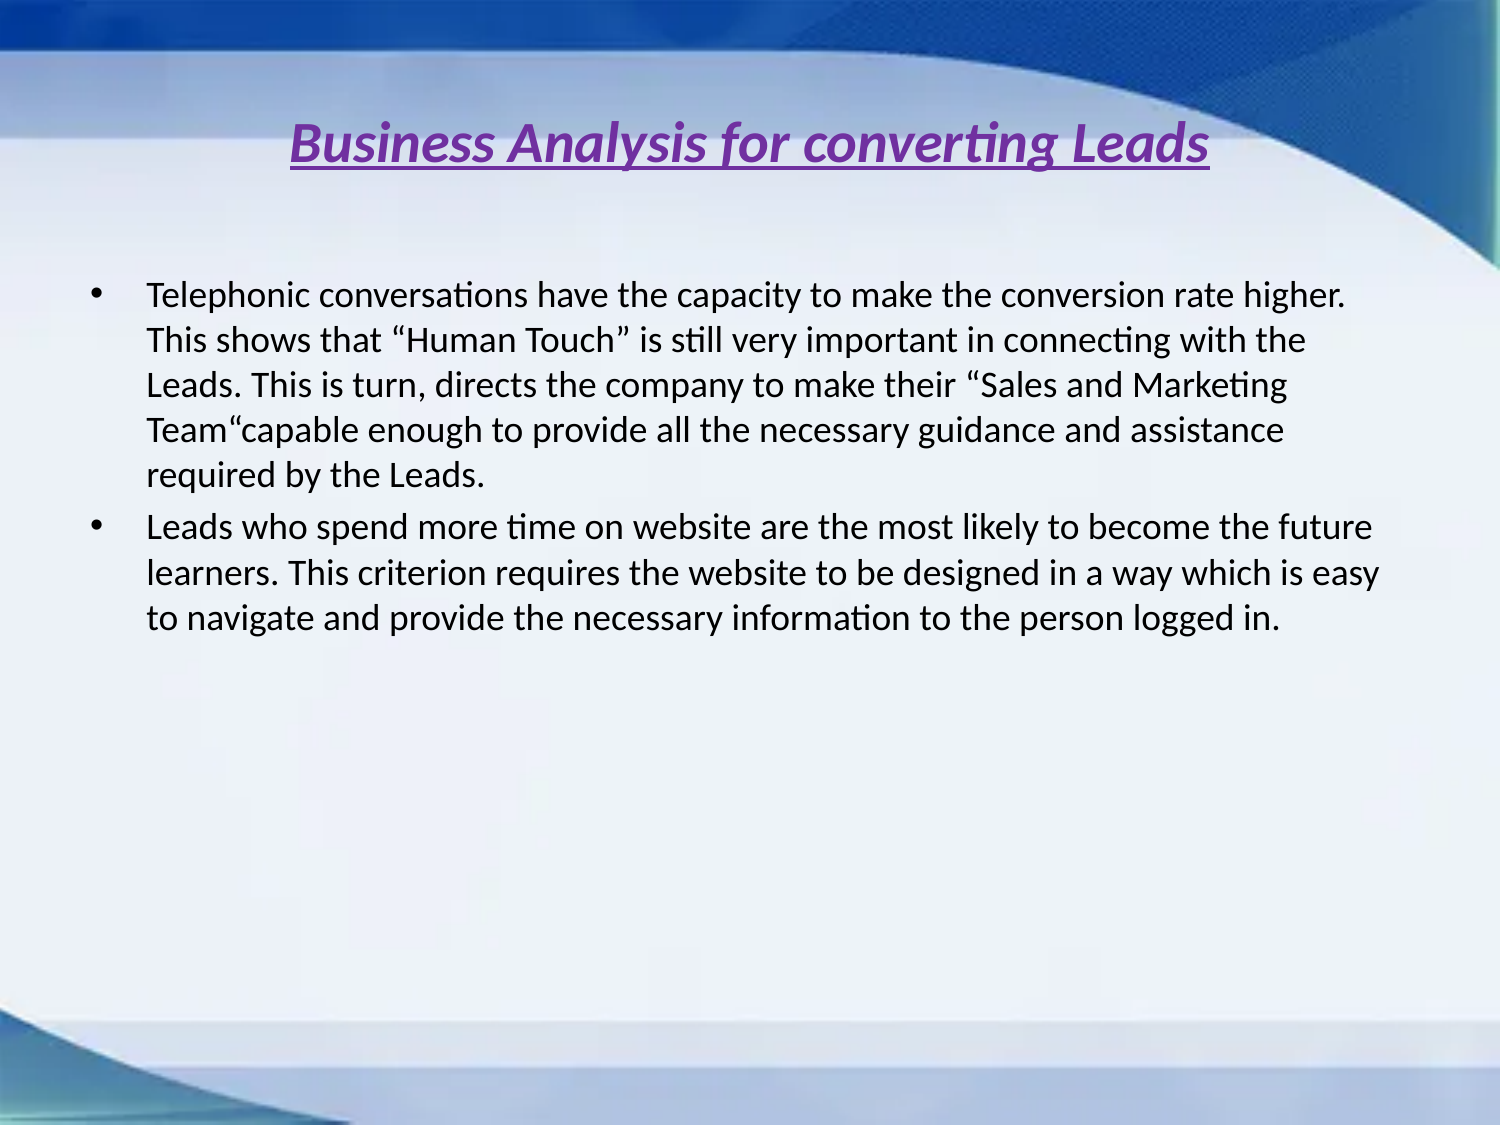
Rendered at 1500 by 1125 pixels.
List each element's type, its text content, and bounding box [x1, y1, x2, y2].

picture [0, 0, 1500, 1125]
list Telephonic conversations have the capacity to make the conversion rate higher. This shows that “Human Touch” is still very important in connecting with the Leads. This is turn, directs the company to make their “Sales and Marketing Team“capable enough to provide all the necessary guidance and assistance required by the Leads. Leads who spend more time on website are the most likely to become the future learners. This criterion requires the website to be designed in a way which is easy to navigate and provide the necessary information to the person logged in. [75, 262, 1425, 1005]
title Business Analysis for converting Leads [75, 45, 1425, 233]
